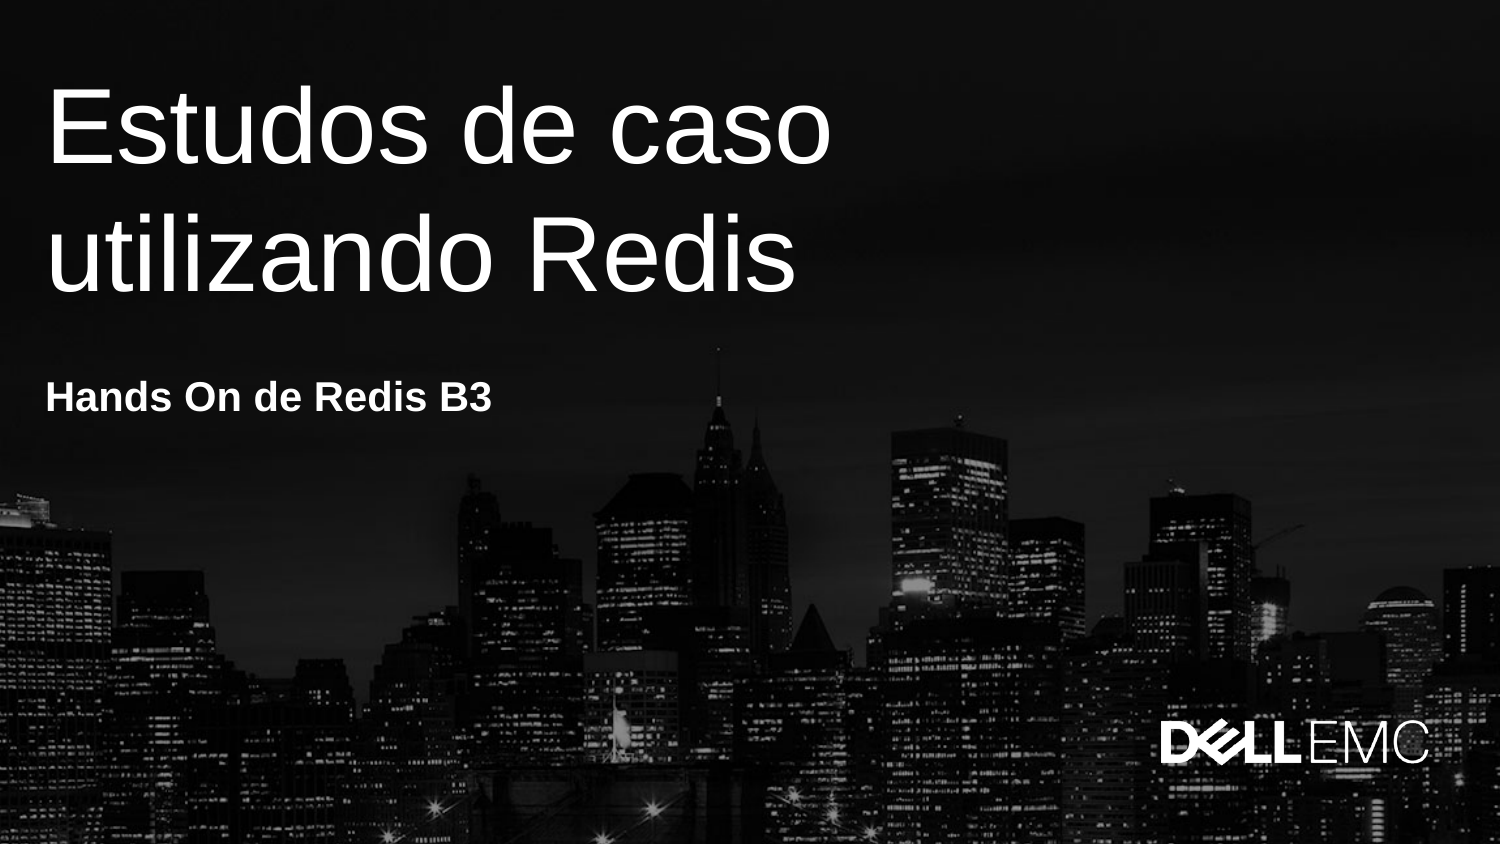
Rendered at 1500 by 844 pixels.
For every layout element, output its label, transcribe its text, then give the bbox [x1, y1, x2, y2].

subtitle Hands On de Redis B3 [45, 369, 899, 420]
title Estudos de caso utilizando Redis [45, 47, 899, 321]
picture [0, 0, 1500, 844]
